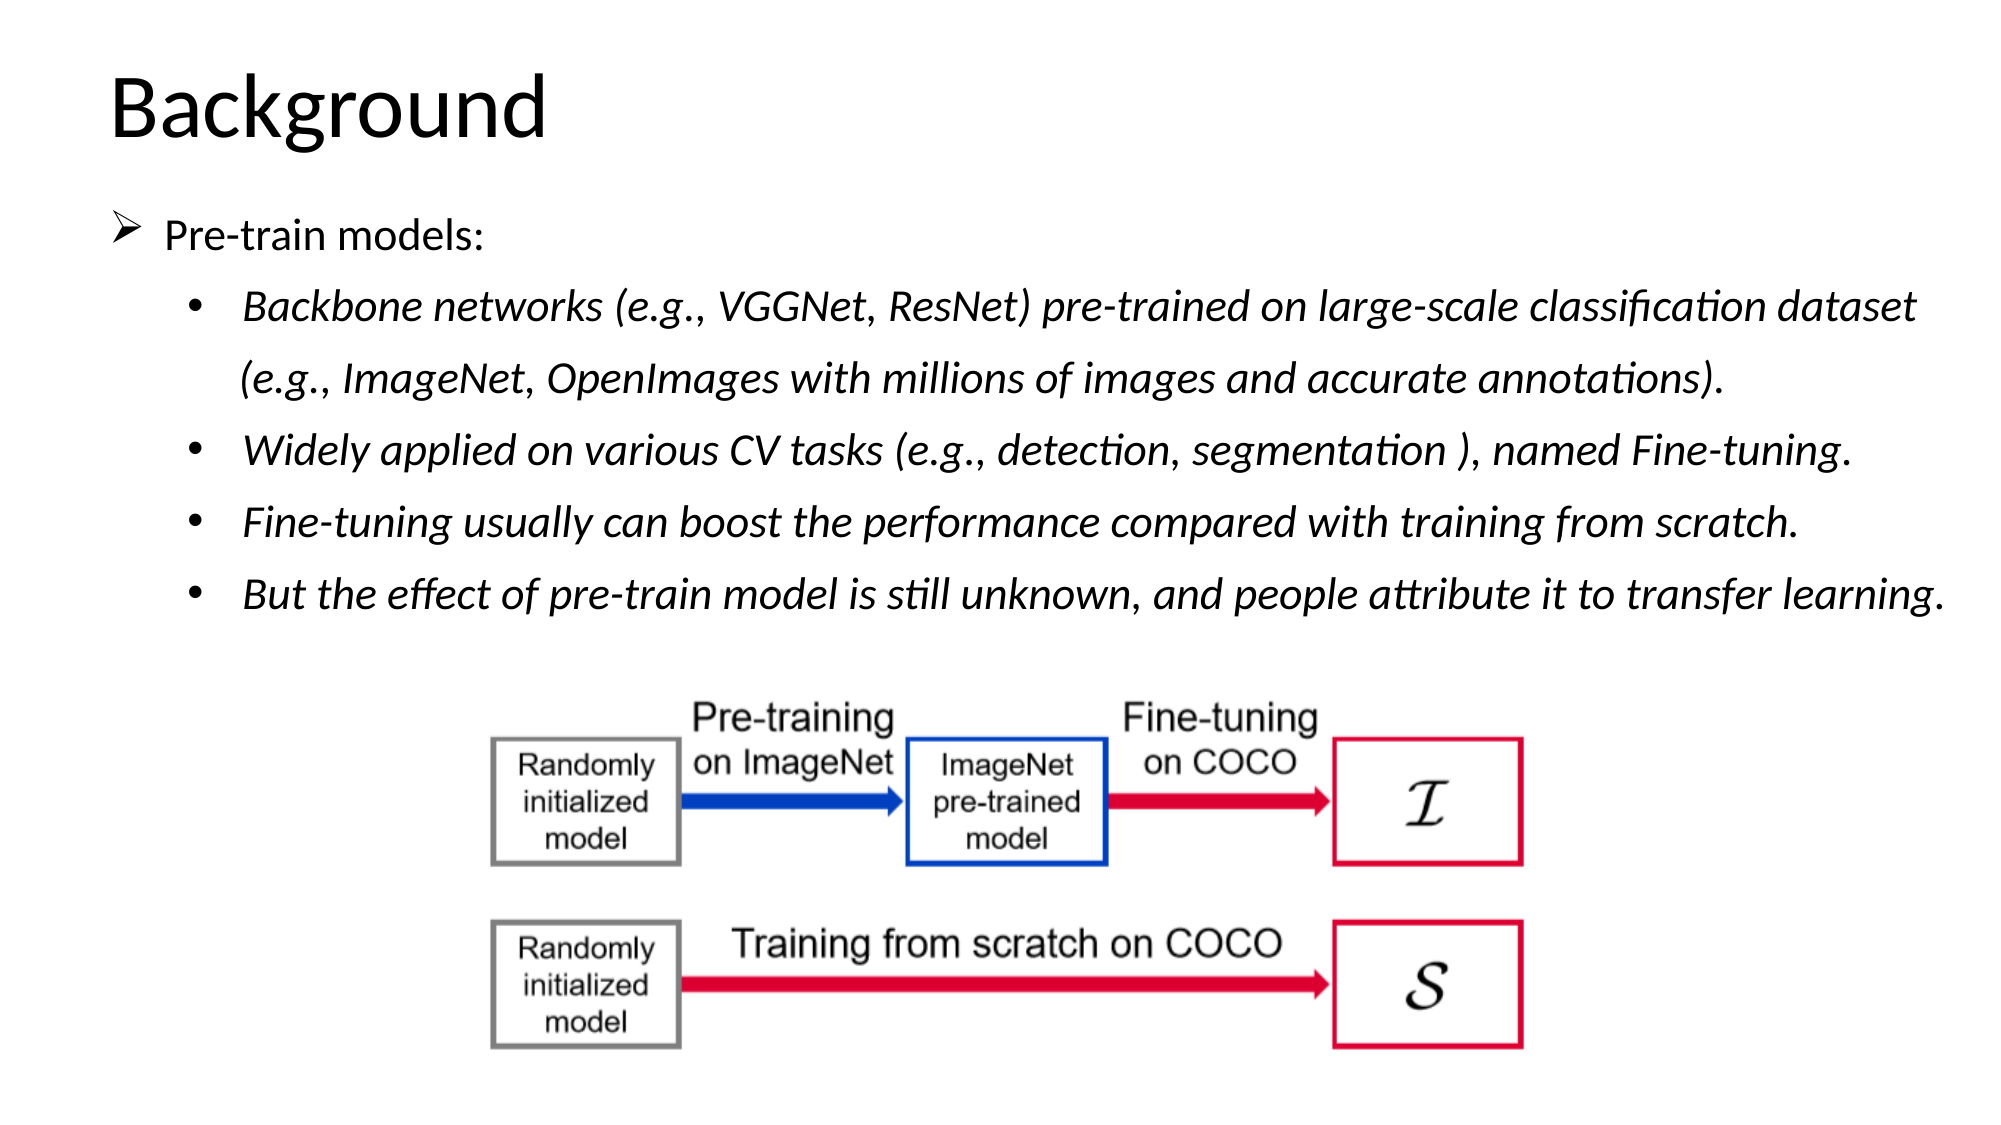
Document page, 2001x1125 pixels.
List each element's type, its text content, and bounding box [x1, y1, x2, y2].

text_box Background [94, 38, 1921, 164]
text_box Pre-train models: Backbone networks (e.g., VGGNet, ResNet) pre-trained on large-scale classification dataset (e.g., ImageNet, OpenImages with millions of images and accurate annotations). Widely applied on various CV tasks (e.g., detection, segmentation ), named Fine-tuning. Fine-tuning usually can boost the performance compared with training from scratch. But the effect of pre-train model is still unknown, and people attribute it to transfer learning. [94, 190, 1977, 935]
picture [448, 677, 1552, 1064]
